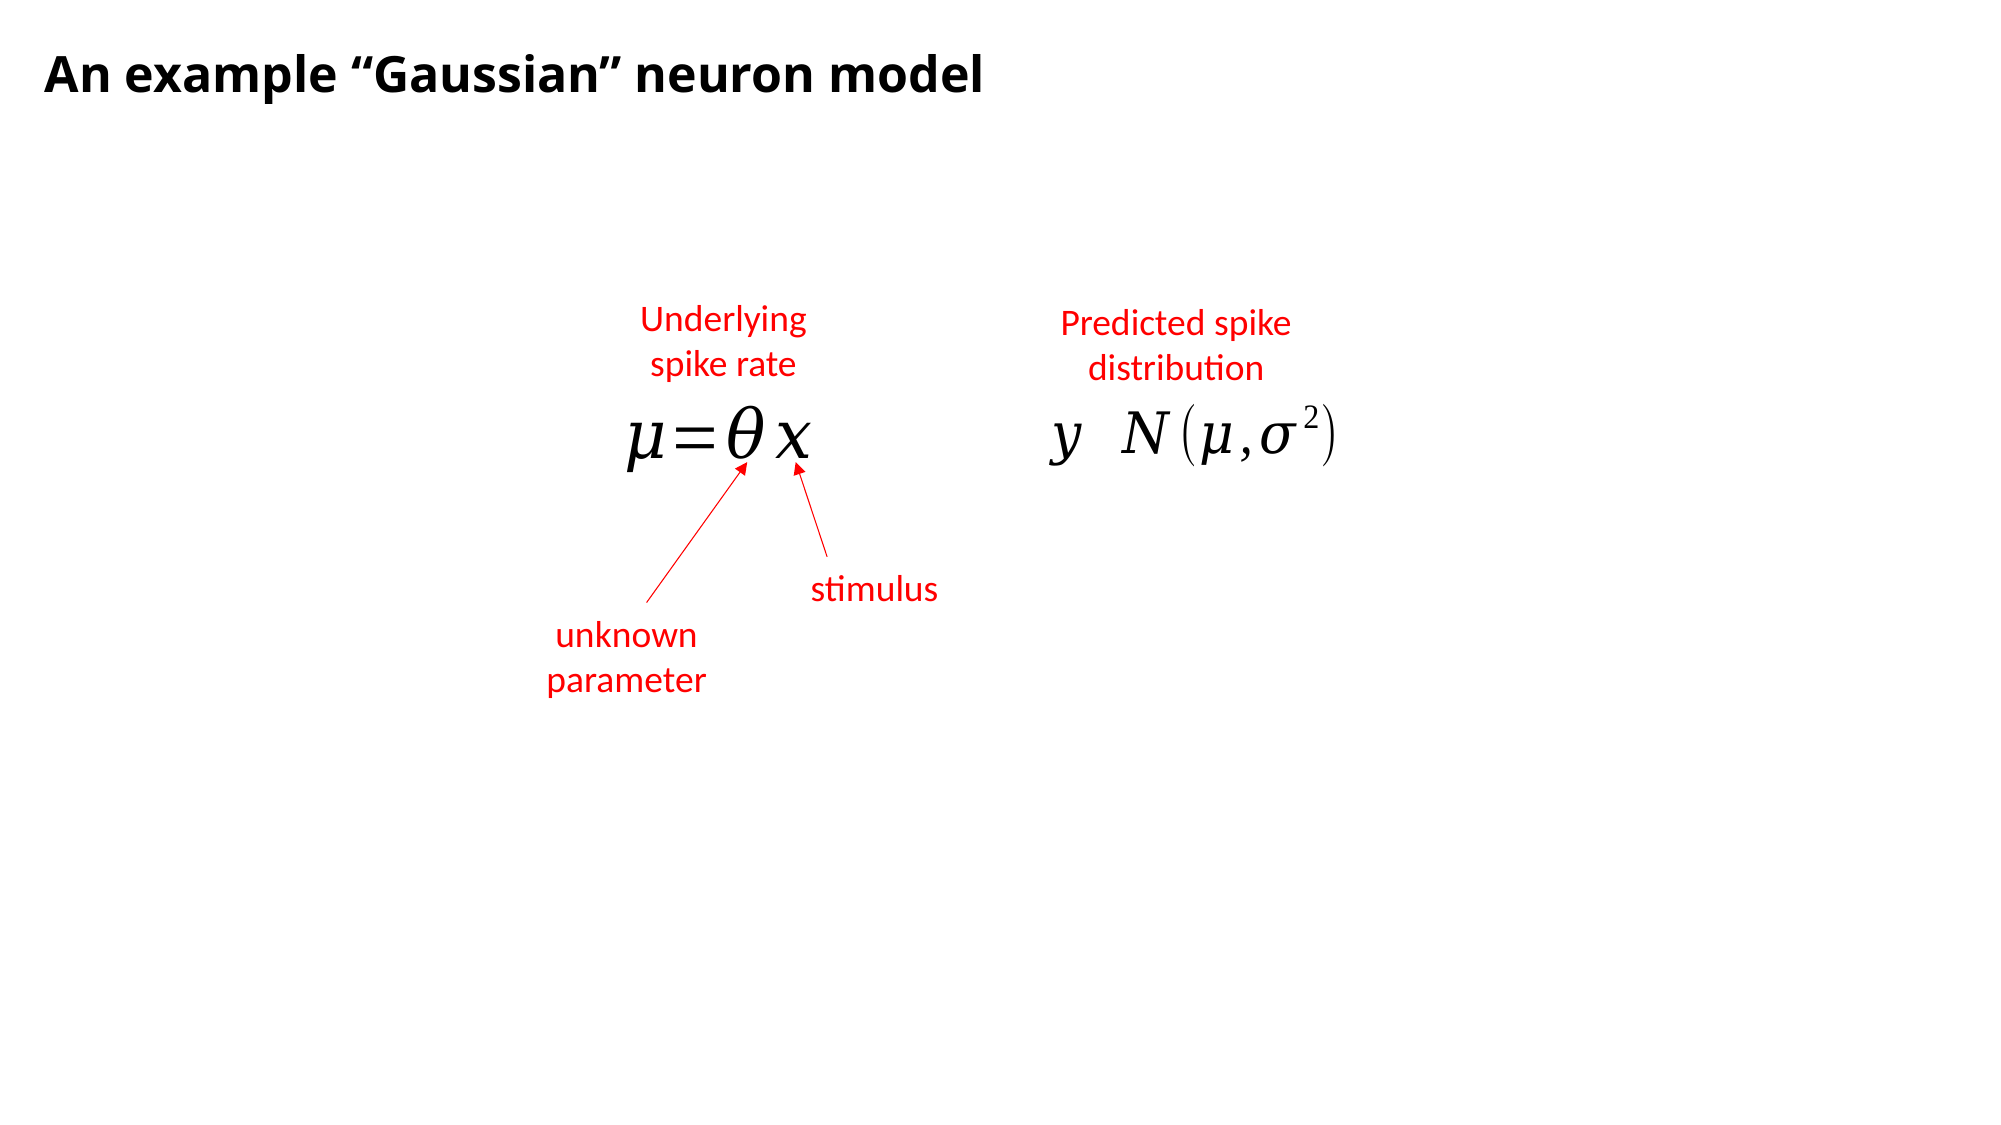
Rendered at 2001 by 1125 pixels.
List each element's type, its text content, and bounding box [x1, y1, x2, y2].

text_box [530, 462, 748, 709]
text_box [795, 462, 955, 618]
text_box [624, 286, 824, 475]
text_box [1044, 290, 1339, 472]
text_box An example “Gaussian” neuron model [29, 34, 1879, 110]
